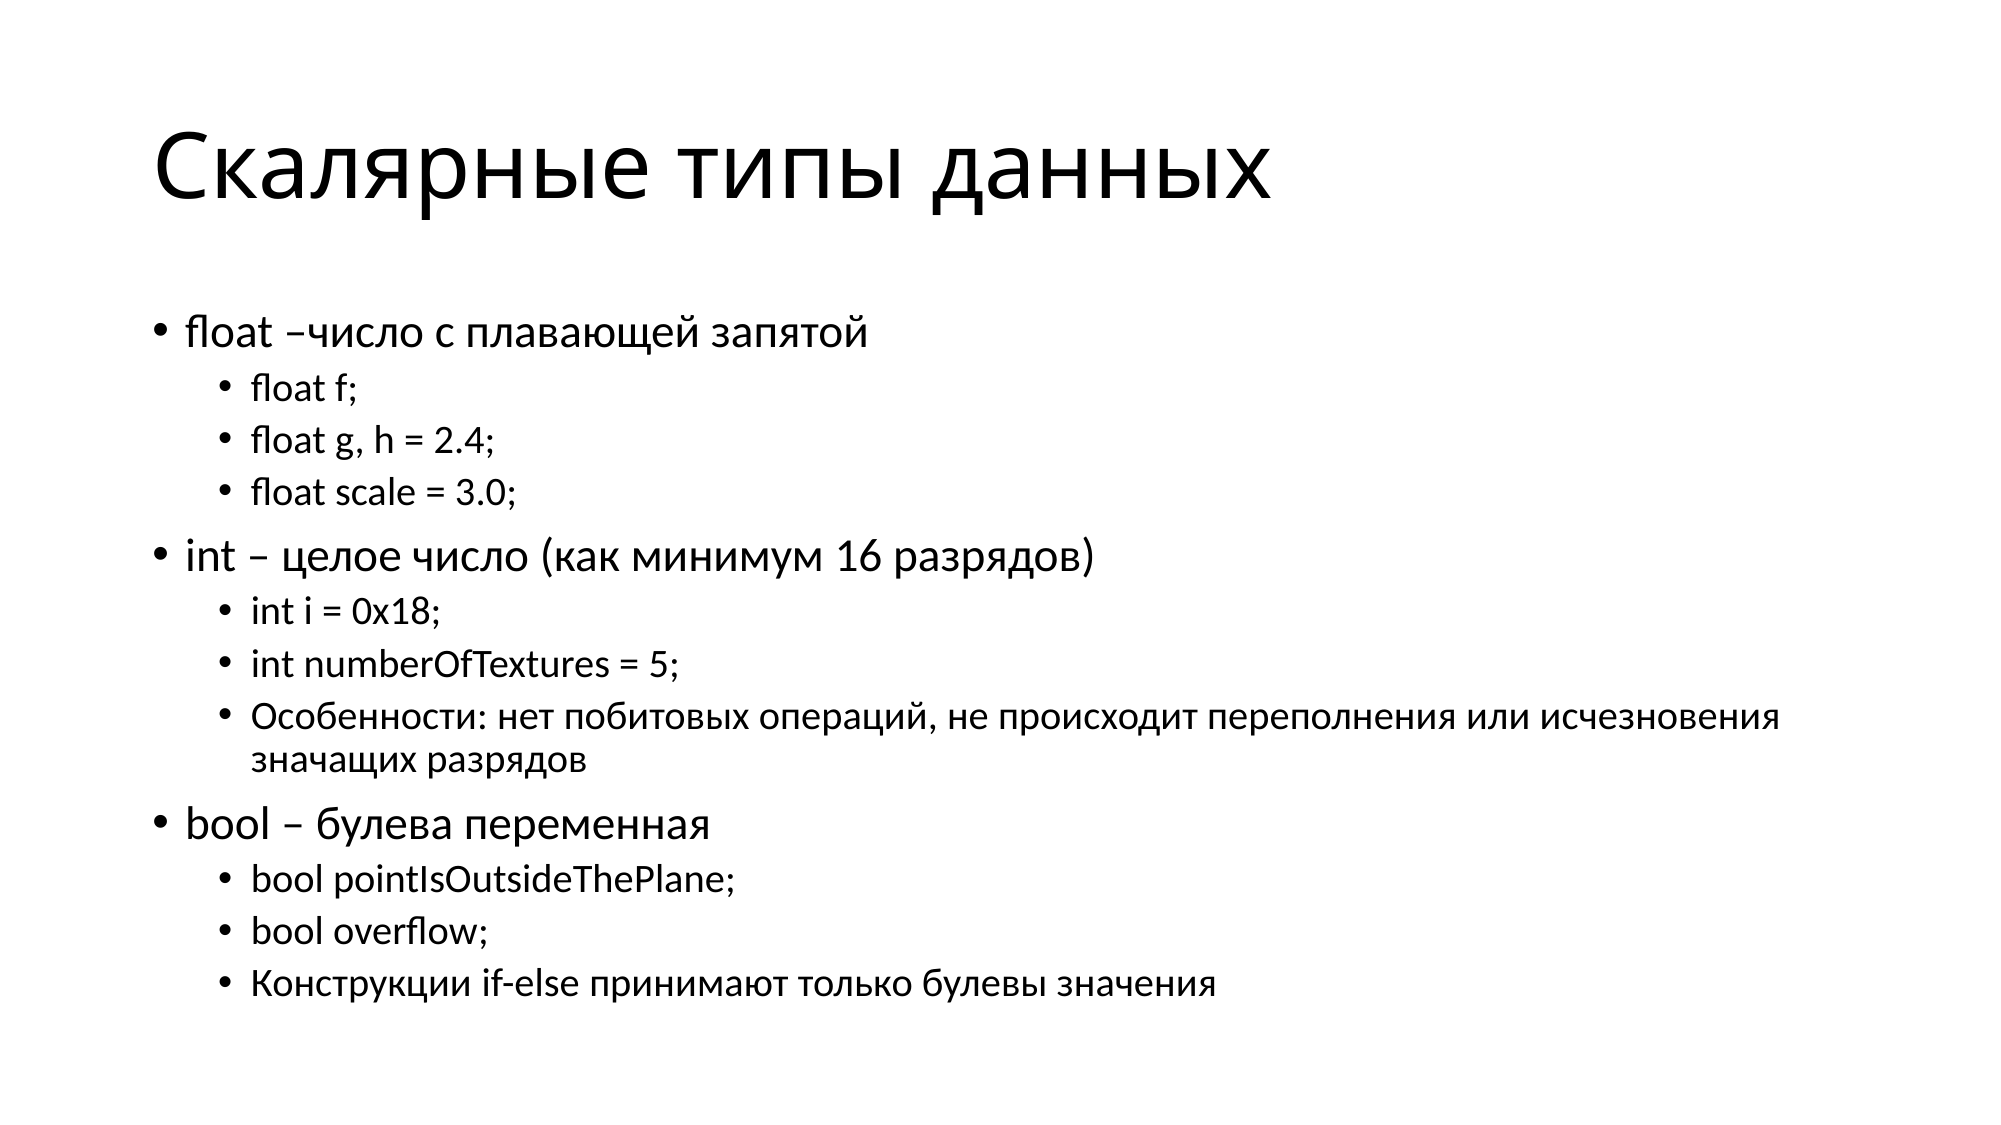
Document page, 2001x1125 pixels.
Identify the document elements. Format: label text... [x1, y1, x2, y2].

list float –число с плавающей запятой float f; float g, h = 2.4; float scale = 3.0; int – целое число (как минимум 16 разрядов) int i = 0x18; int numberOfTextures = 5; Особенности: нет побитовых операций, не происходит переполнения или исчезновения значащих разрядов bool – булева переменная bool pointIsOutsideThePlane; bool overflow; Конструкции if-else принимают только булевы значения [137, 299, 1863, 1014]
title Скалярные типы данных [137, 59, 1863, 278]
